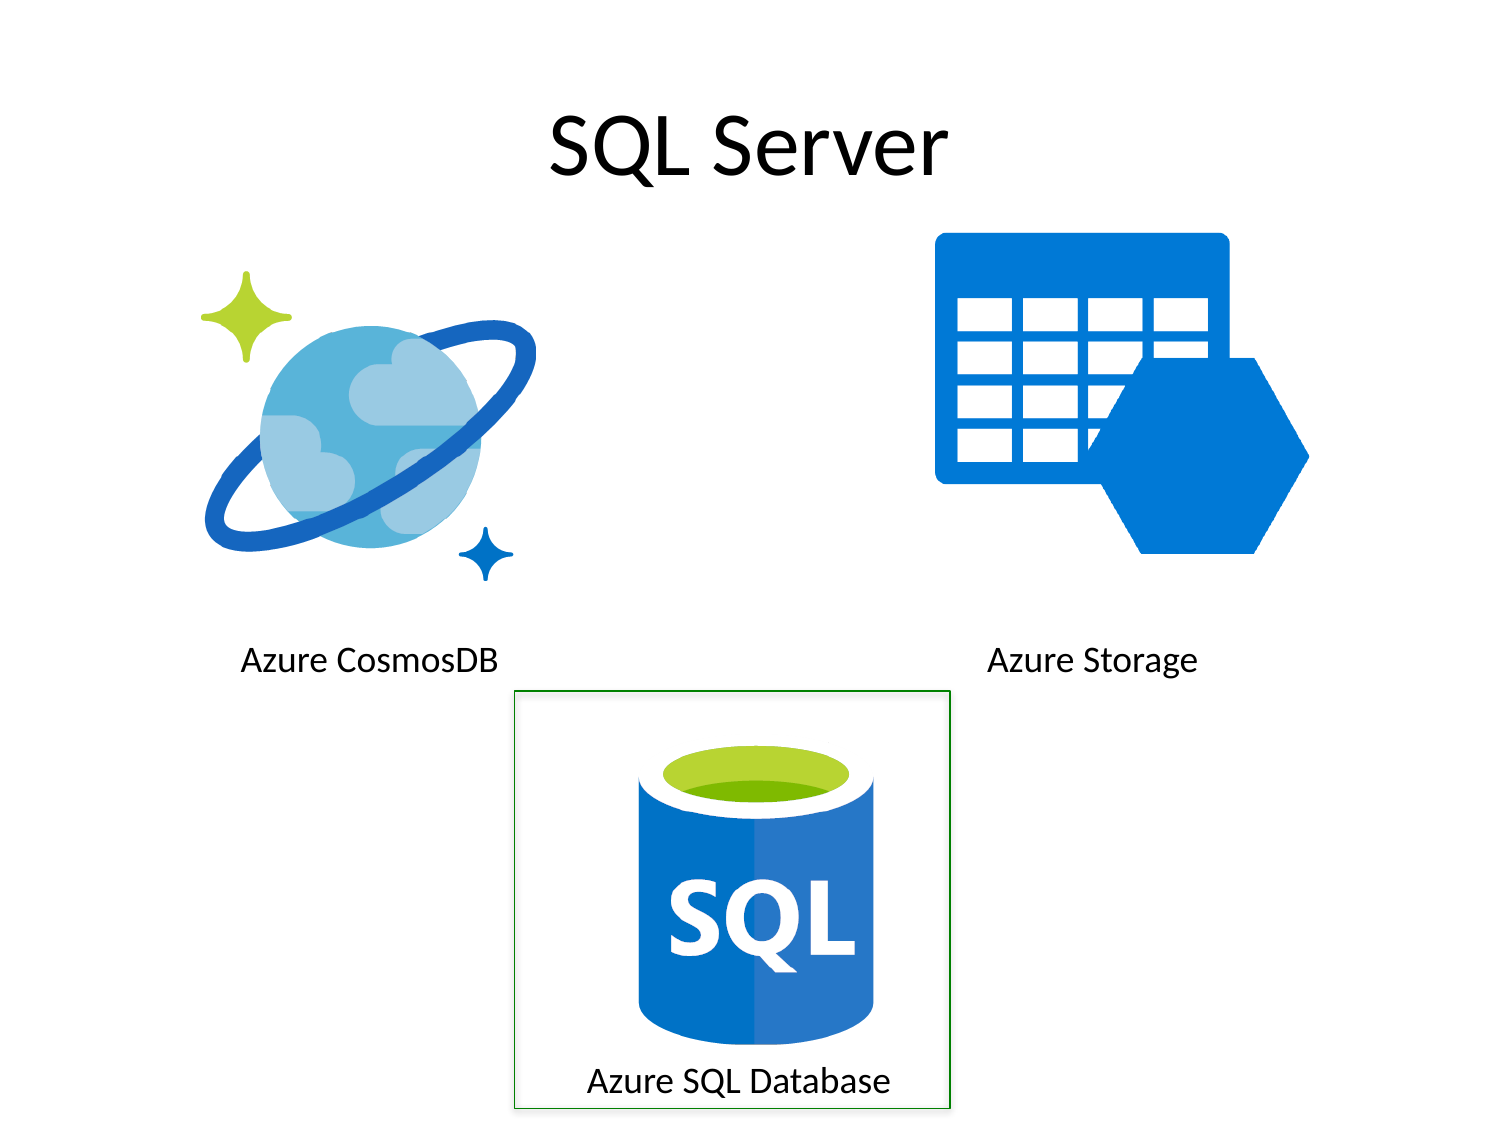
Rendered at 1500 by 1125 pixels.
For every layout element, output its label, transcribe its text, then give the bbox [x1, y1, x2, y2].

title SQL Server [75, 45, 1425, 233]
text_box [514, 690, 951, 732]
text_box [514, 1053, 951, 1109]
picture [459, 734, 1051, 1045]
picture [934, 204, 1311, 581]
picture [74, 271, 663, 581]
text_box Azure Storage [908, 627, 1278, 688]
text_box Azure CosmosDB [185, 627, 555, 688]
